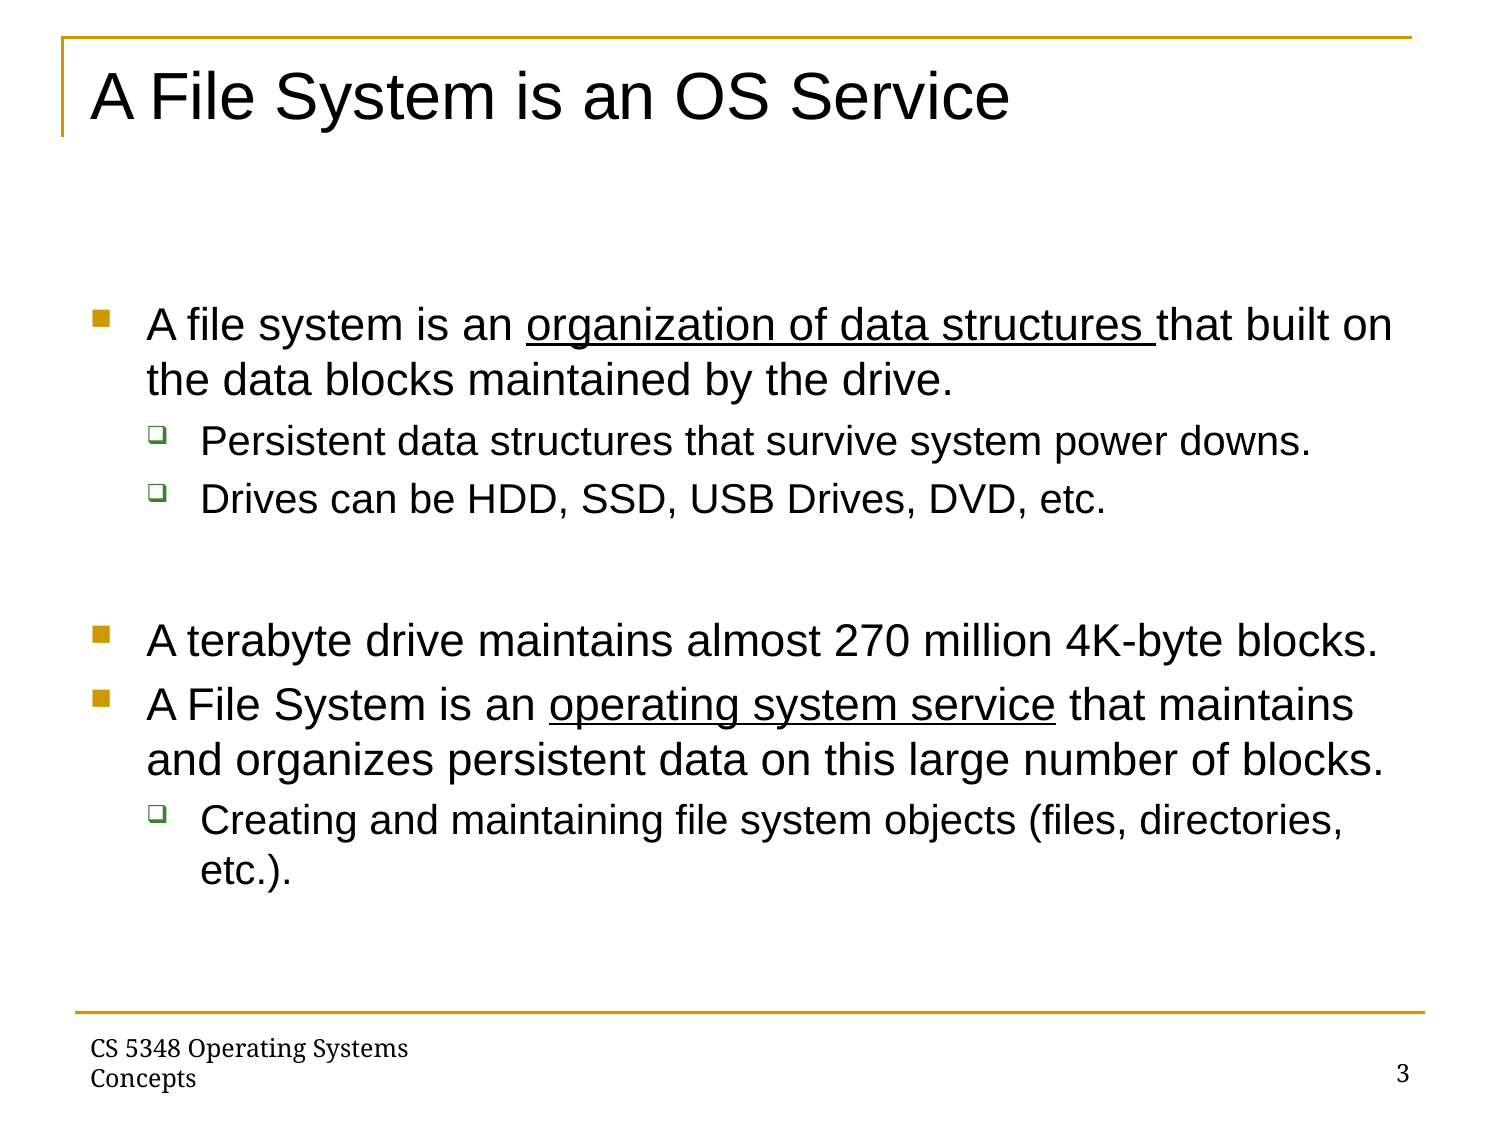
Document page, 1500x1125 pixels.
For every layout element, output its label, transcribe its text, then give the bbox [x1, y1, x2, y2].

slide_number CS 5348 Operating Systems Concepts [75, 1025, 475, 1100]
title A File System is an OS Service [75, 45, 1425, 233]
slide_number 3 [1074, 1024, 1425, 1100]
list A file system is an organization of data structures that built on the data blocks maintained by the drive. Persistent data structures that survive system power downs. Drives can be HDD, SSD, USB Drives, DVD, etc. A terabyte drive maintains almost 270 million 4K-byte blocks. A File System is an operating system service that maintains and organizes persistent data on this large number of blocks. Creating and maintaining file system objects (files, directories, etc.). [75, 287, 1425, 1006]
